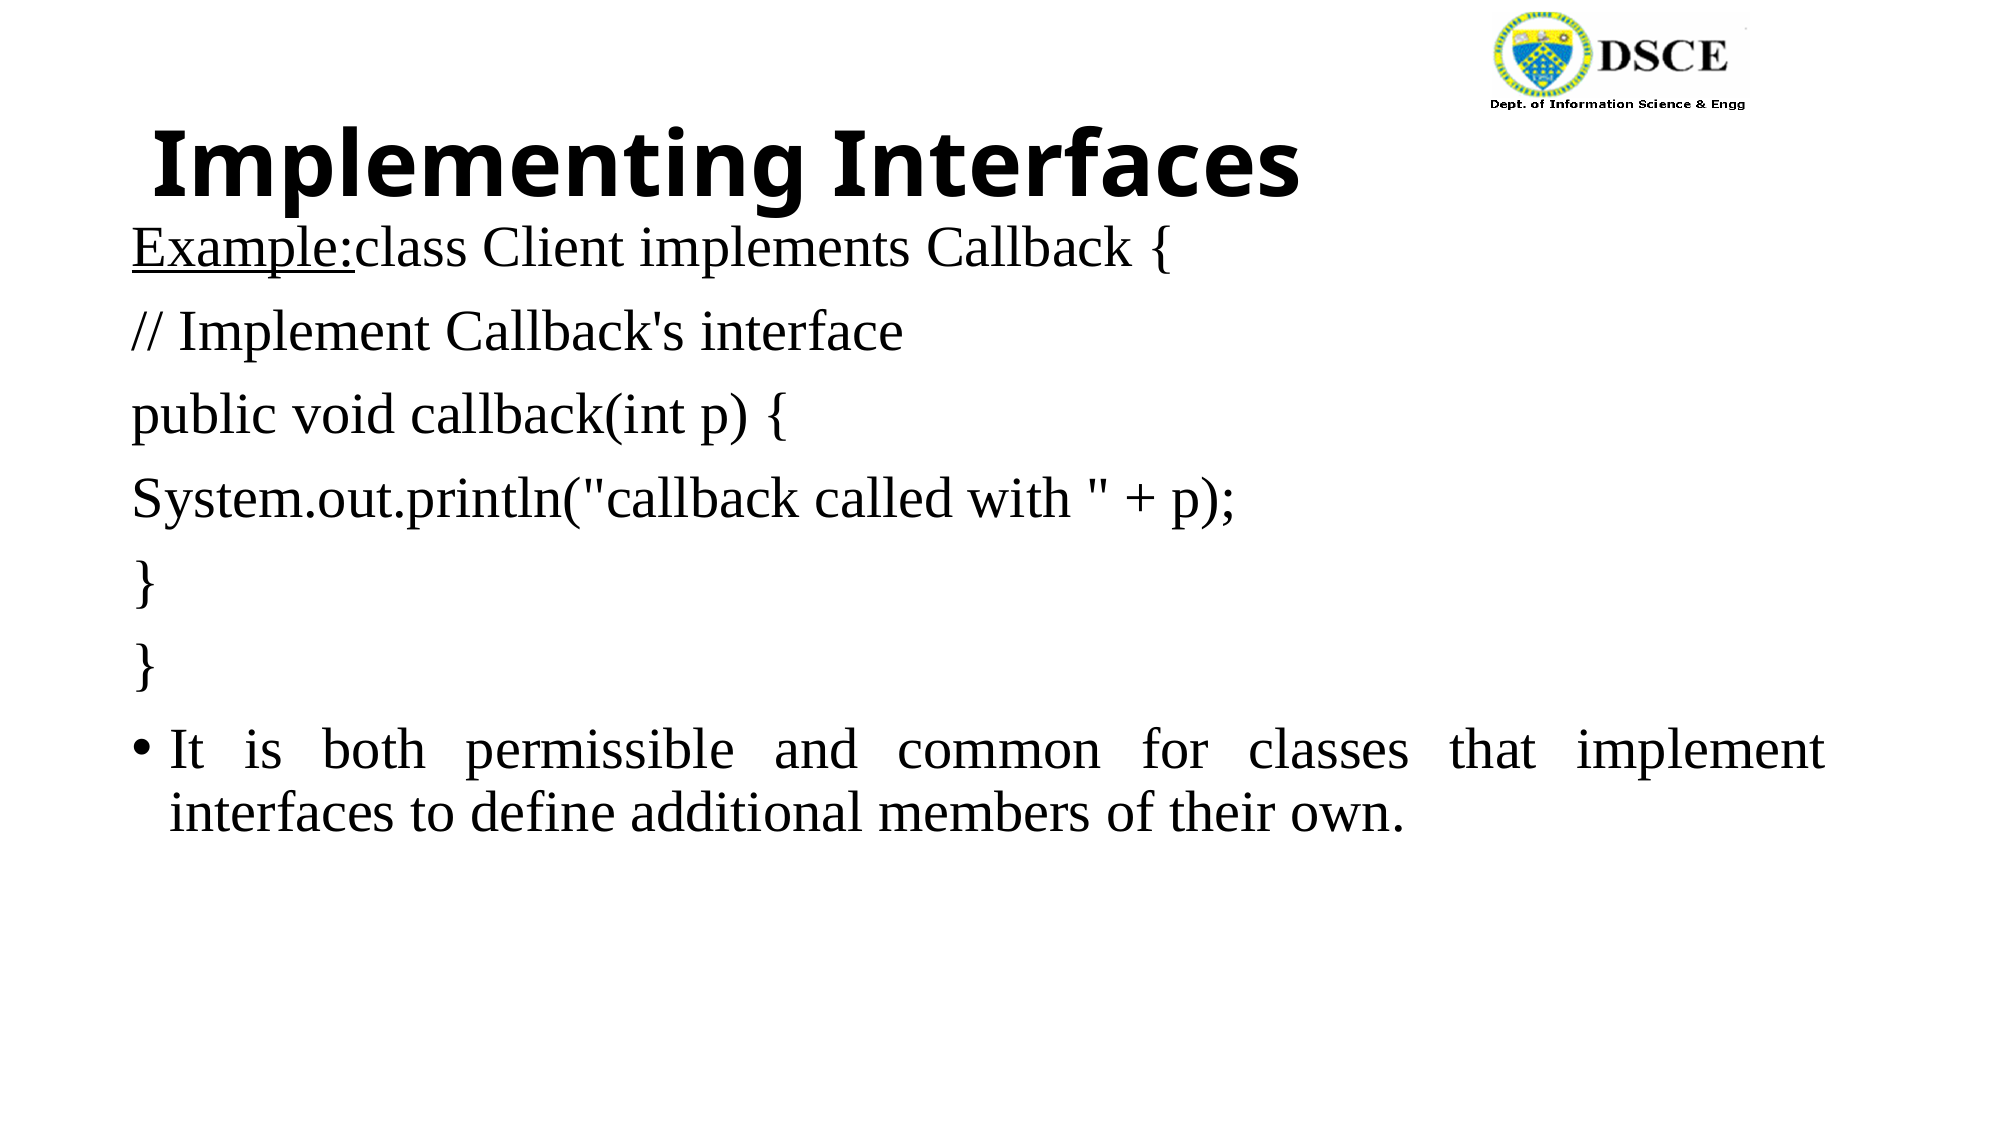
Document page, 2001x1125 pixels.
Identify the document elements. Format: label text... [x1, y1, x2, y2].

title Implementing Interfaces [137, 58, 1863, 276]
picture [1487, 9, 1750, 113]
list Example:class Client implements Callback { // Implement Callback's interface public void callback(int p) { System.out.println("callback called with " + p); } } It is both permissible and common for classes that implement interfaces to define additional members of their own. [116, 208, 1842, 923]
